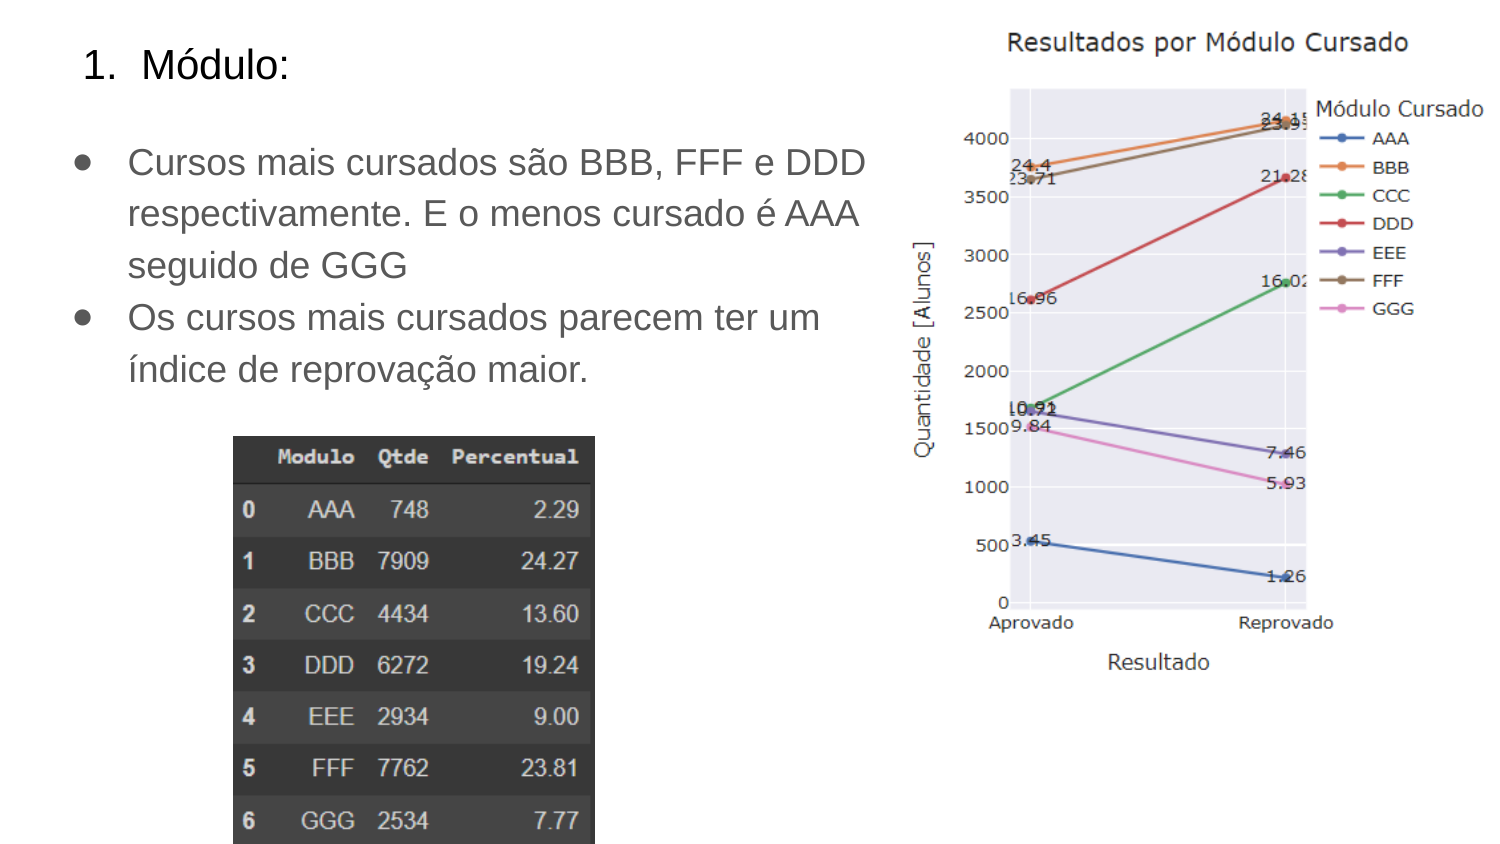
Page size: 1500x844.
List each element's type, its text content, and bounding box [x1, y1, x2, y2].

title Módulo: [51, 22, 548, 116]
list Cursos mais cursados são BBB, FFF e DDD respectivamente. E o menos cursado é AAA seguido de GGG Os cursos mais cursados parecem ter um índice de reprovação maior. [37, 115, 904, 422]
picture [909, 21, 1500, 682]
picture [232, 436, 595, 844]
